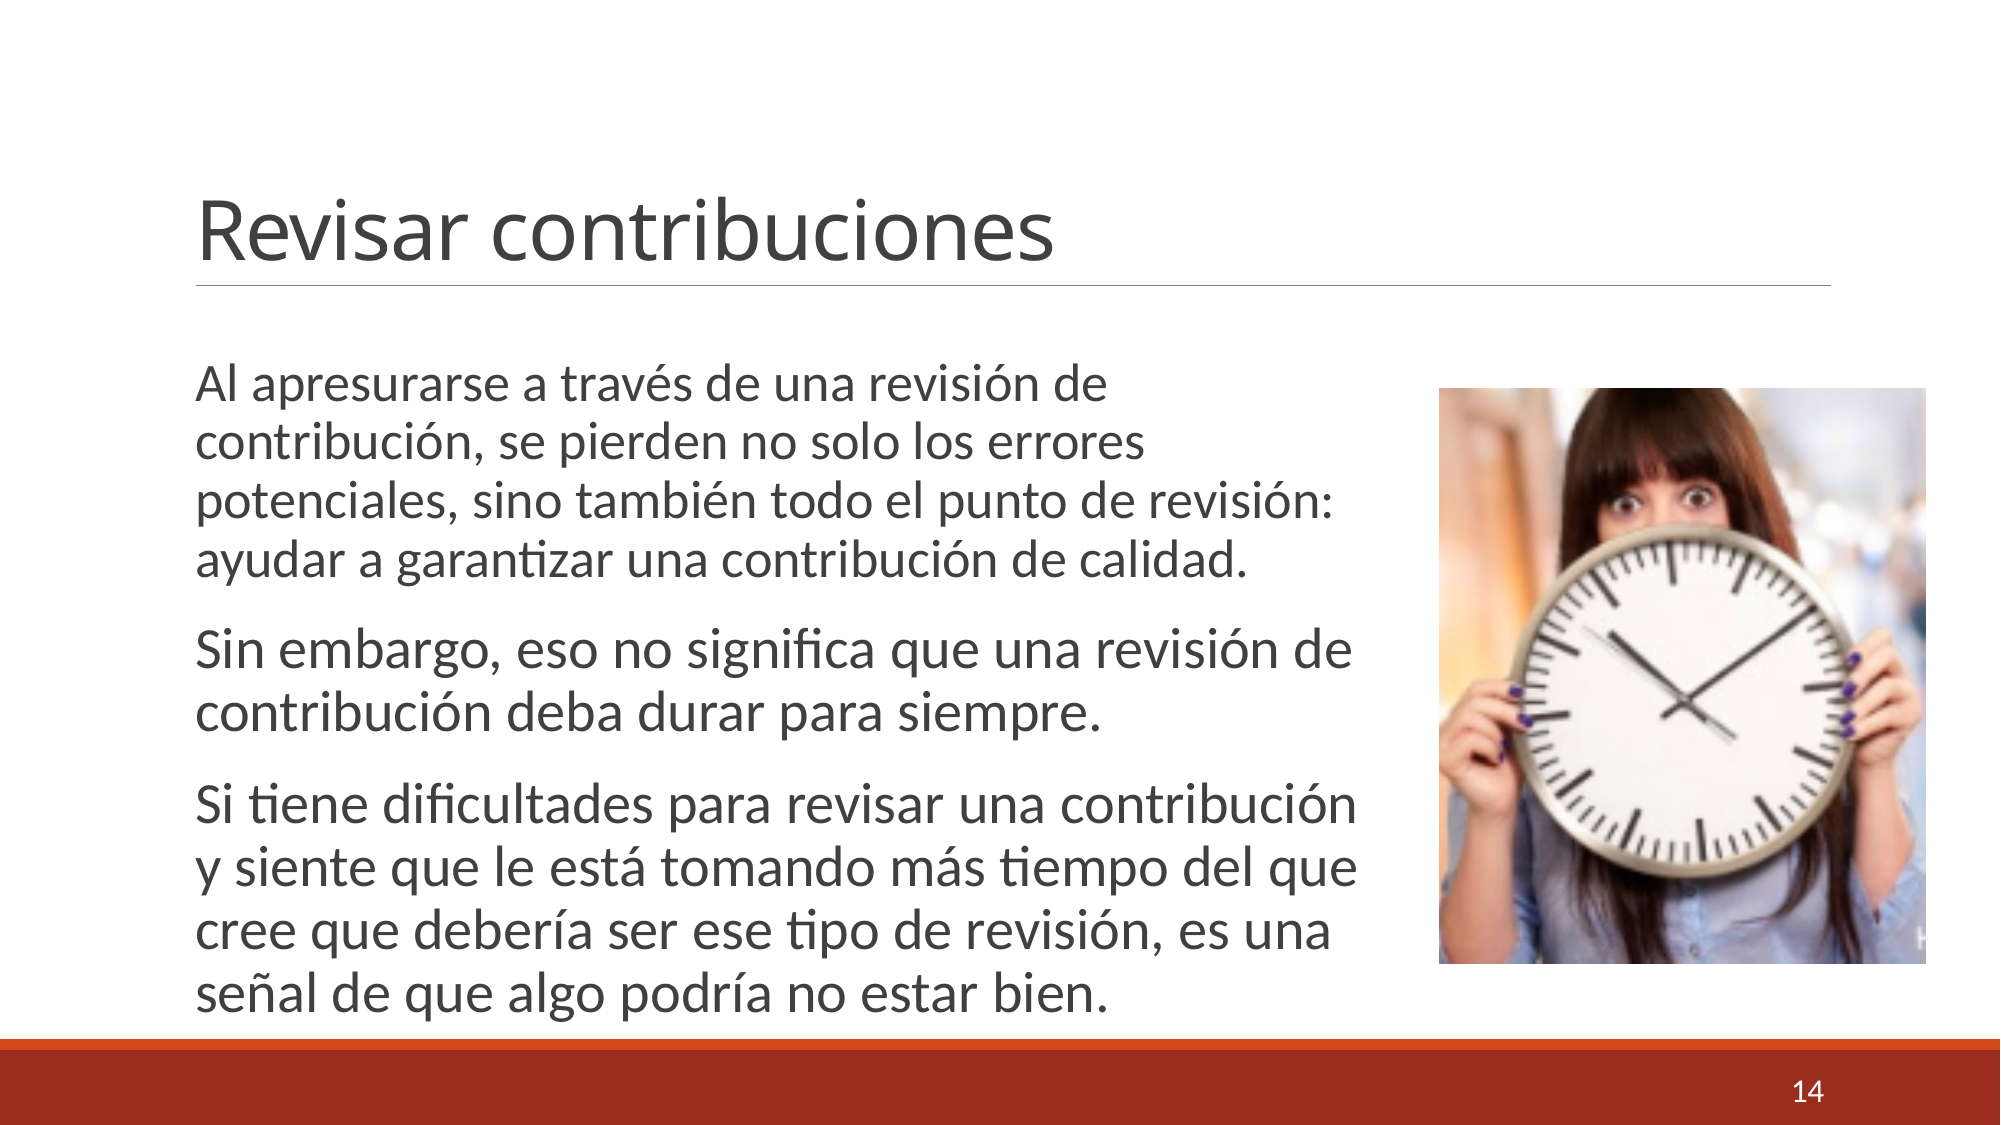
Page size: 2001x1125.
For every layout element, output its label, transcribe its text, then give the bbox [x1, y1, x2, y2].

title Revisar contribuciones [180, 47, 1883, 285]
picture [1438, 388, 1926, 964]
list Al apresurarse a través de una revisión de contribución, se pierden no solo los errores potenciales, sino también todo el punto de revisión: ayudar a garantizar una contribución de calidad. Sin embargo, eso no significa que una revisión de contribución deba durar para siempre. Si tiene dificultades para revisar una contribución y siente que le está tomando más tiempo del que cree que debería ser ese tipo de revisión, es una señal de que algo podría no estar bien. [180, 347, 1393, 964]
slide_number 14 [1624, 1059, 1840, 1120]
